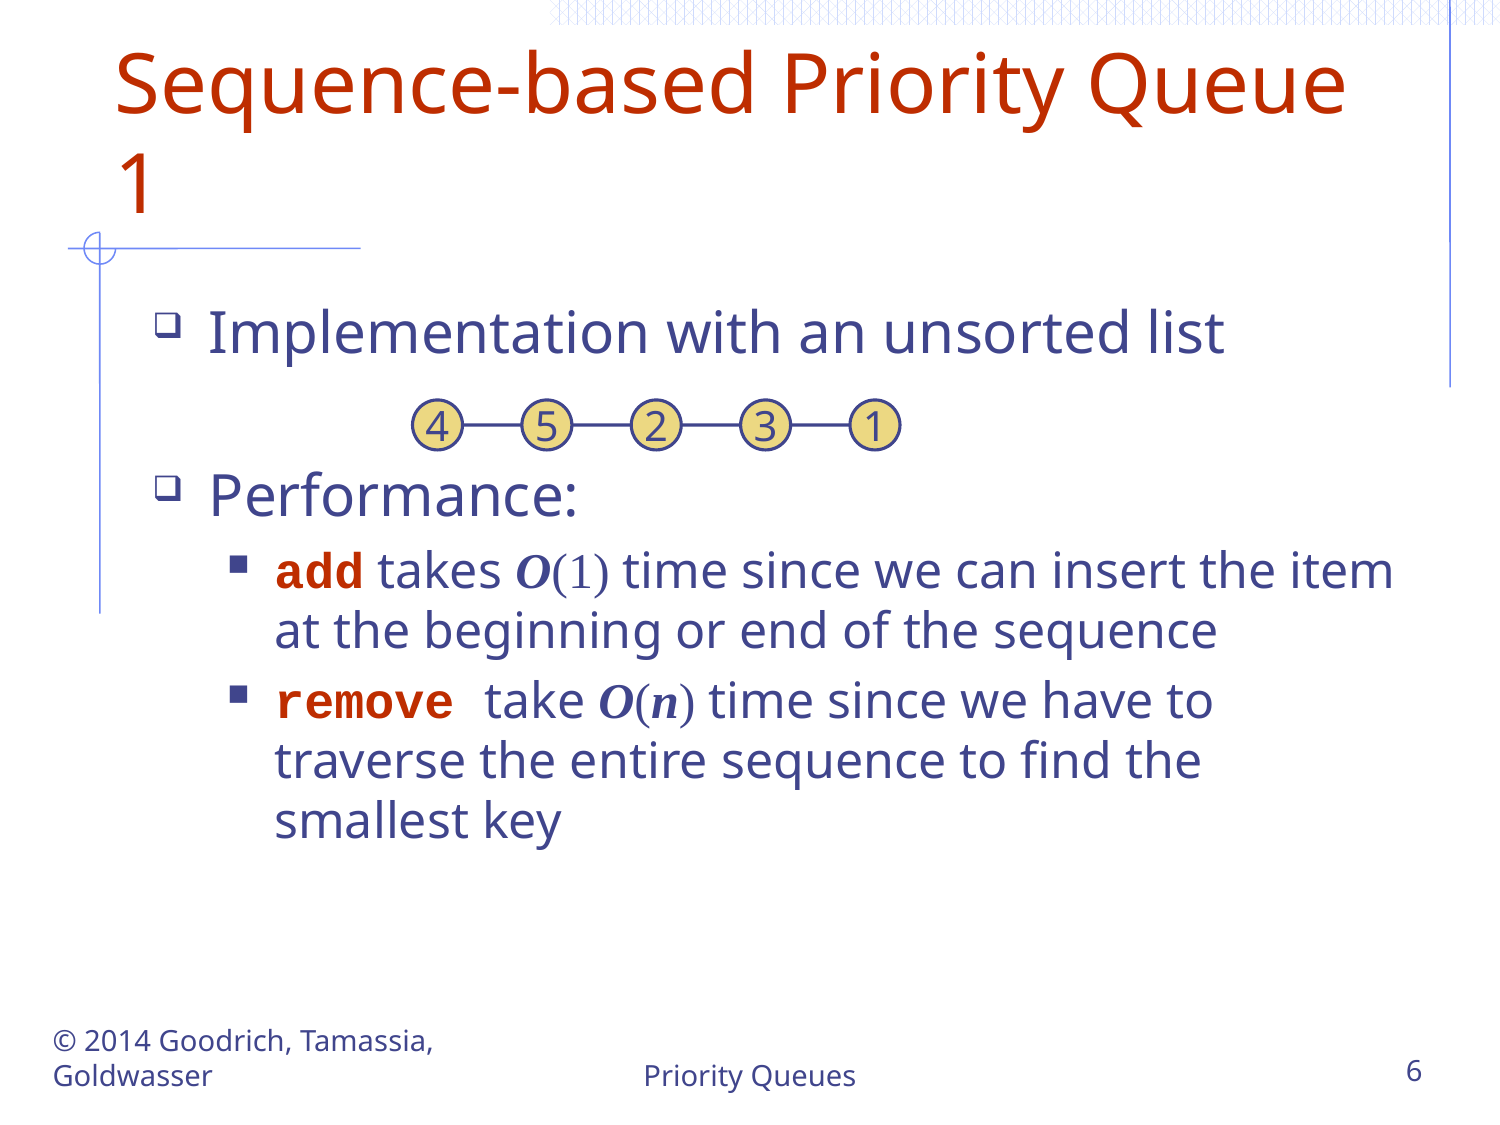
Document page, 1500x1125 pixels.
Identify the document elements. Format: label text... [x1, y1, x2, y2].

footer Priority Queues [512, 1024, 988, 1101]
slide_number 6 [1124, 1024, 1438, 1101]
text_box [412, 399, 901, 451]
title Sequence-based Priority Queue 1 [99, 50, 1413, 238]
list Implementation with an unsorted list Performance: add takes O(1) time since we can insert the item at the beginning or end of the sequence remove take O(n) time since we have to traverse the entire sequence to find the smallest key [137, 287, 1413, 988]
slide_number © 2014 Goodrich, Tamassia, Goldwasser [37, 1024, 512, 1101]
